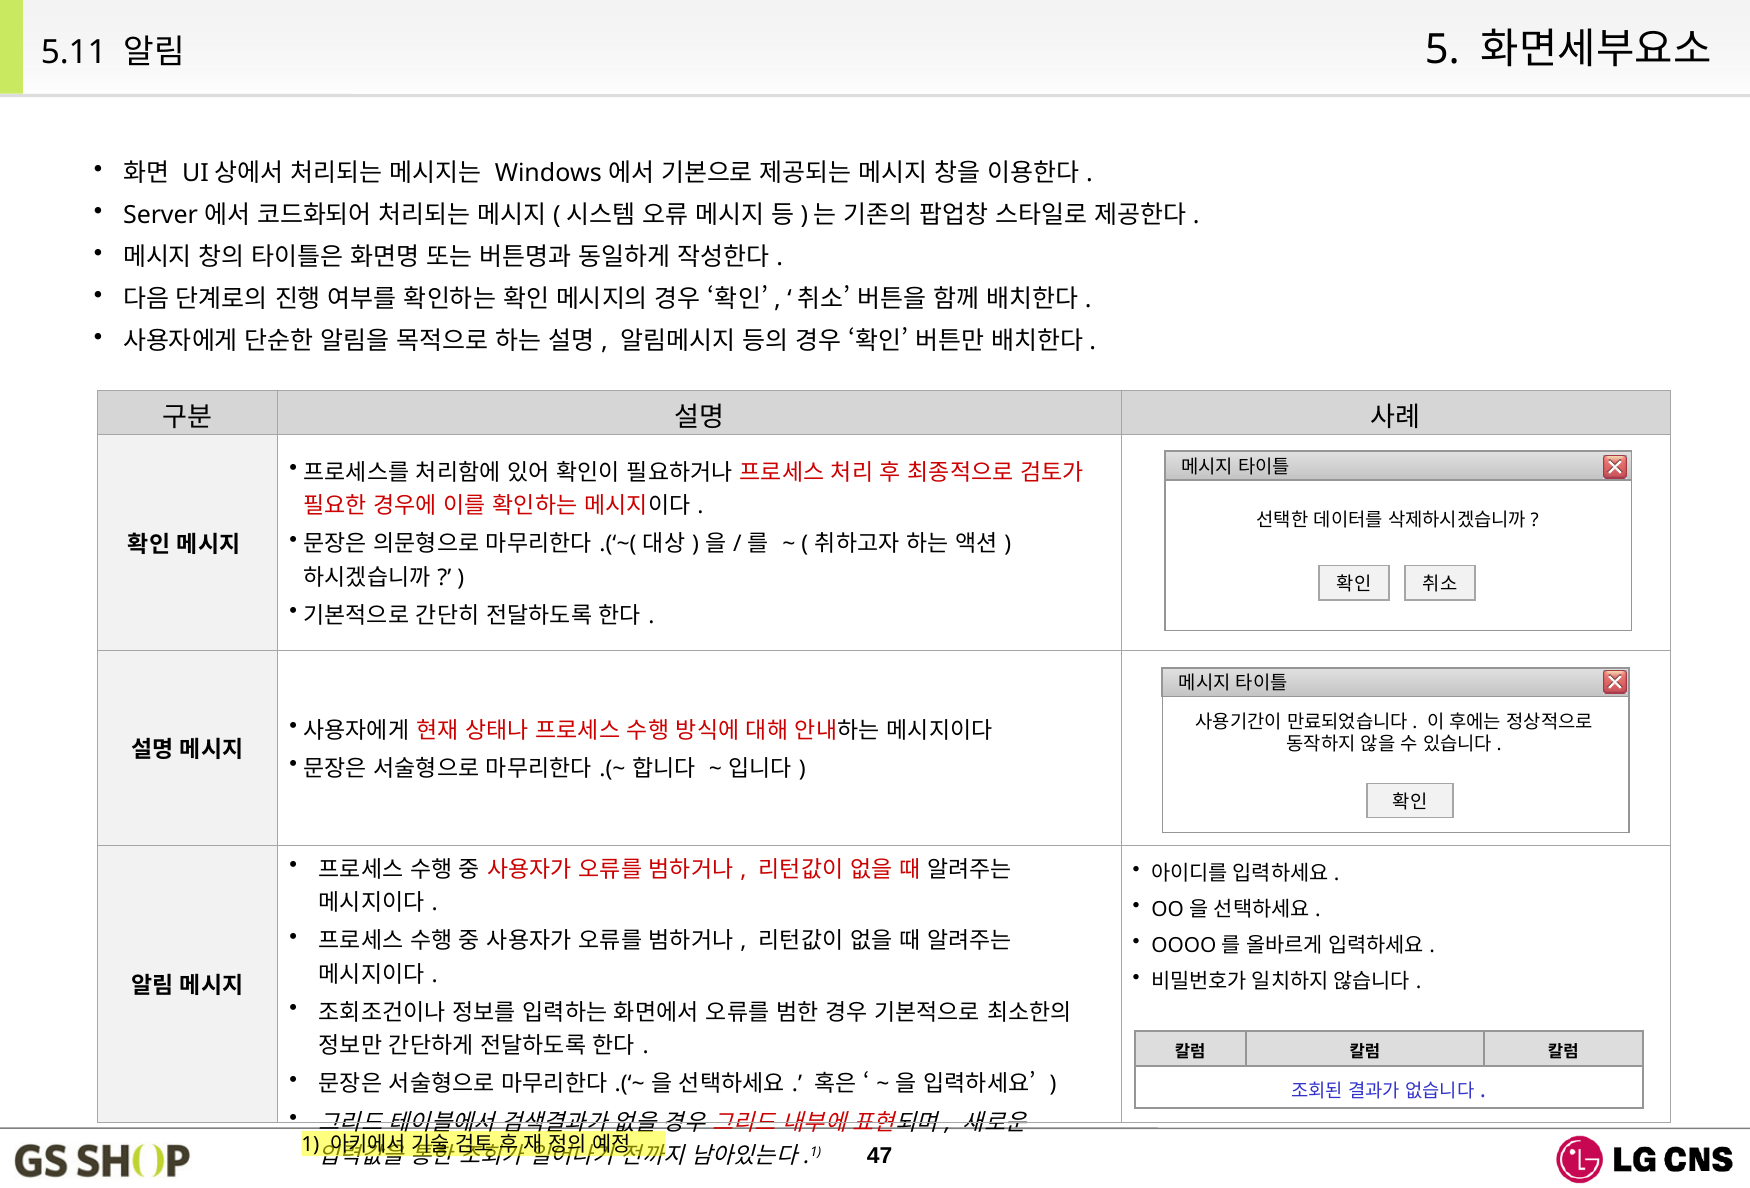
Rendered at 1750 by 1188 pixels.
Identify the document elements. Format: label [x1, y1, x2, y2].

table_header [1485, 1032, 1642, 1065]
table_header [1122, 391, 1670, 434]
picture [1603, 670, 1628, 694]
picture [1603, 455, 1628, 479]
table_cell [98, 651, 277, 845]
table_cell [278, 651, 1121, 845]
picture [10, 1142, 192, 1182]
table_cell [278, 846, 1121, 1122]
text_box [301, 1130, 666, 1157]
table_cell [278, 435, 1121, 650]
text_box [24, 16, 592, 84]
table_header [98, 391, 277, 434]
table_cell [1122, 651, 1670, 845]
text_box [876, 0, 1728, 93]
table_header [1247, 1032, 1483, 1065]
text_box [1162, 667, 1630, 833]
table_cell [98, 435, 277, 650]
text_box [79, 137, 1618, 362]
table_header [1136, 1032, 1245, 1065]
table_cell [1122, 846, 1670, 1122]
table_cell [1122, 435, 1670, 650]
table_cell [98, 846, 277, 1122]
picture [1554, 1134, 1735, 1184]
table_header [278, 391, 1121, 434]
text_box [1164, 451, 1632, 631]
